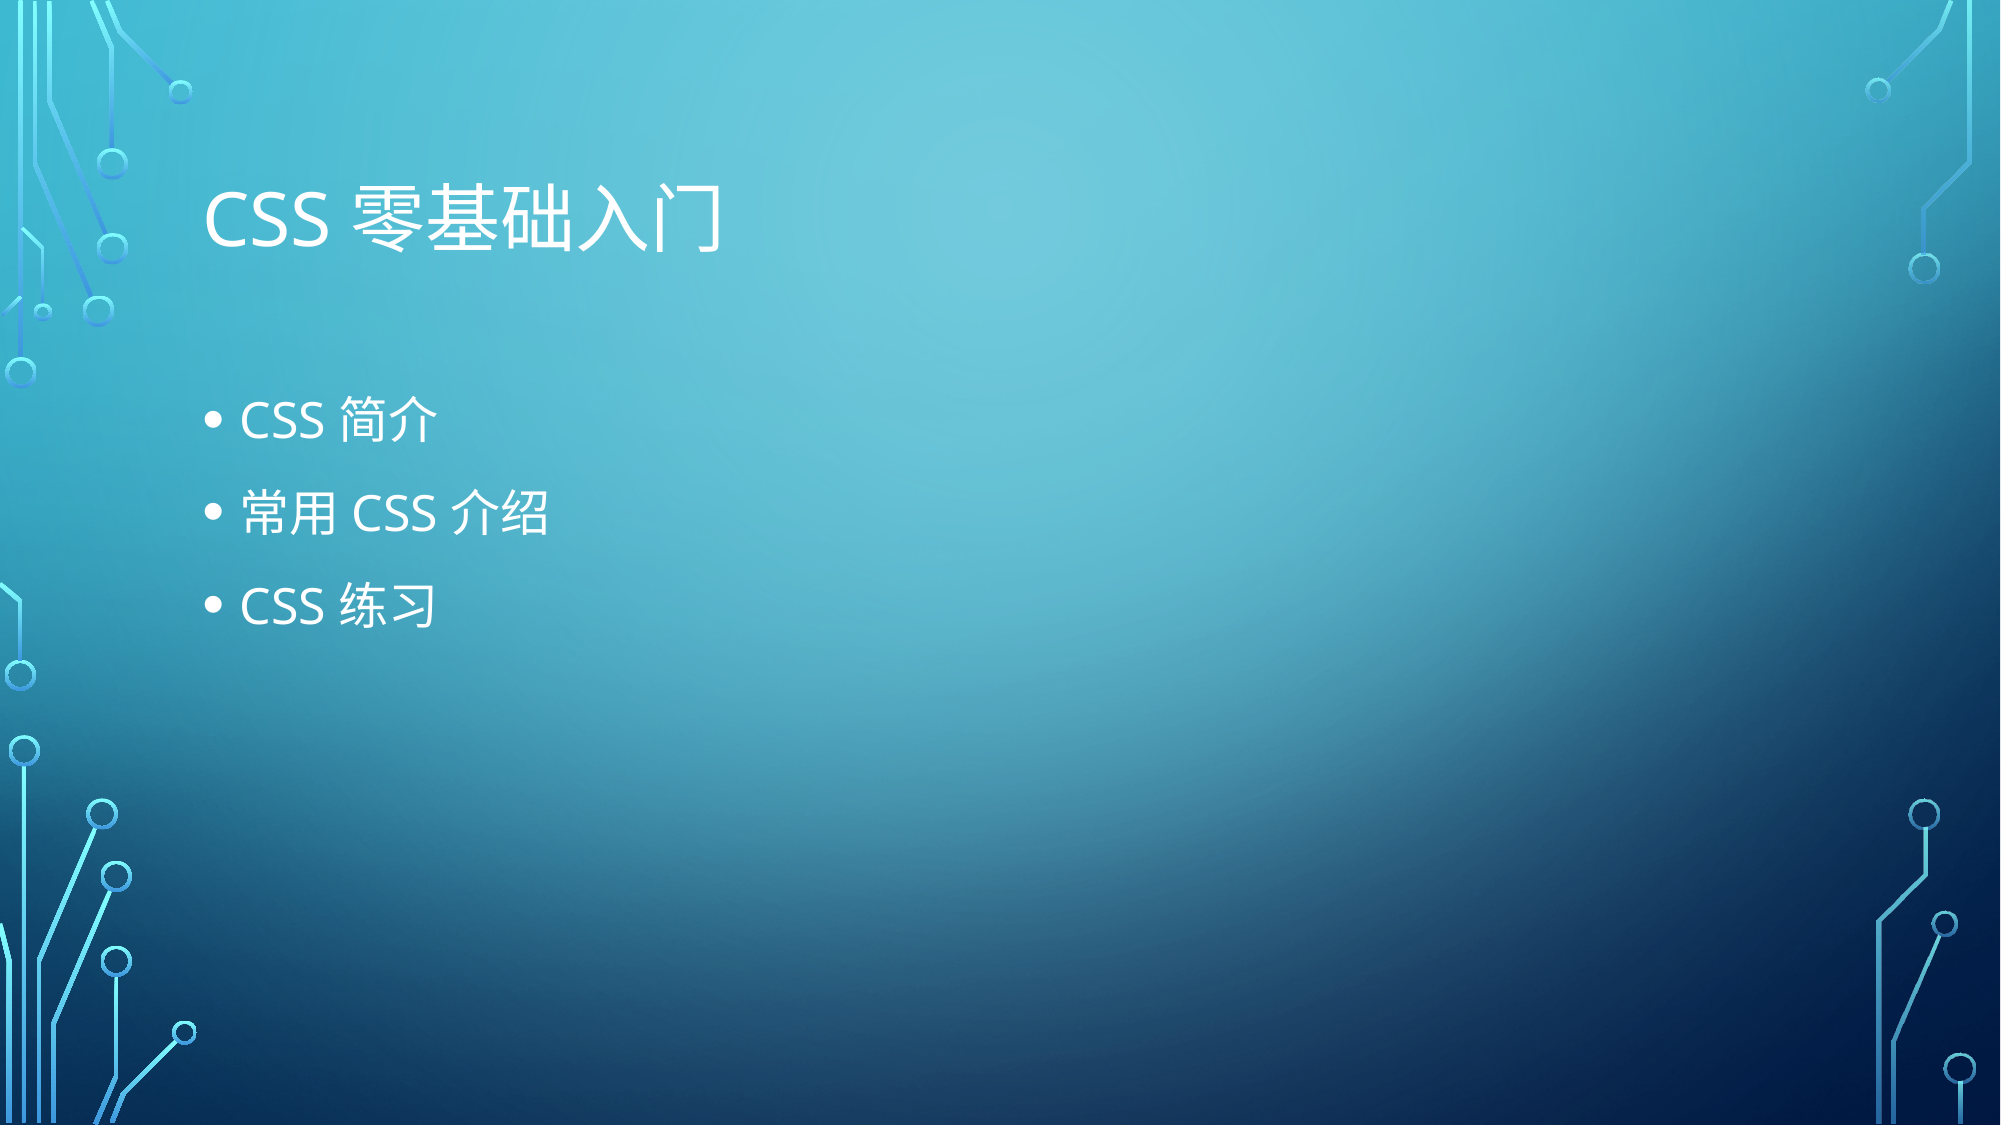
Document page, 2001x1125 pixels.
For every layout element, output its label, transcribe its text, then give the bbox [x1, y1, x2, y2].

title CSS零基础入门 [187, 101, 1813, 344]
list CSS简介 常用CSS介绍 CSS练习 [187, 369, 1813, 950]
